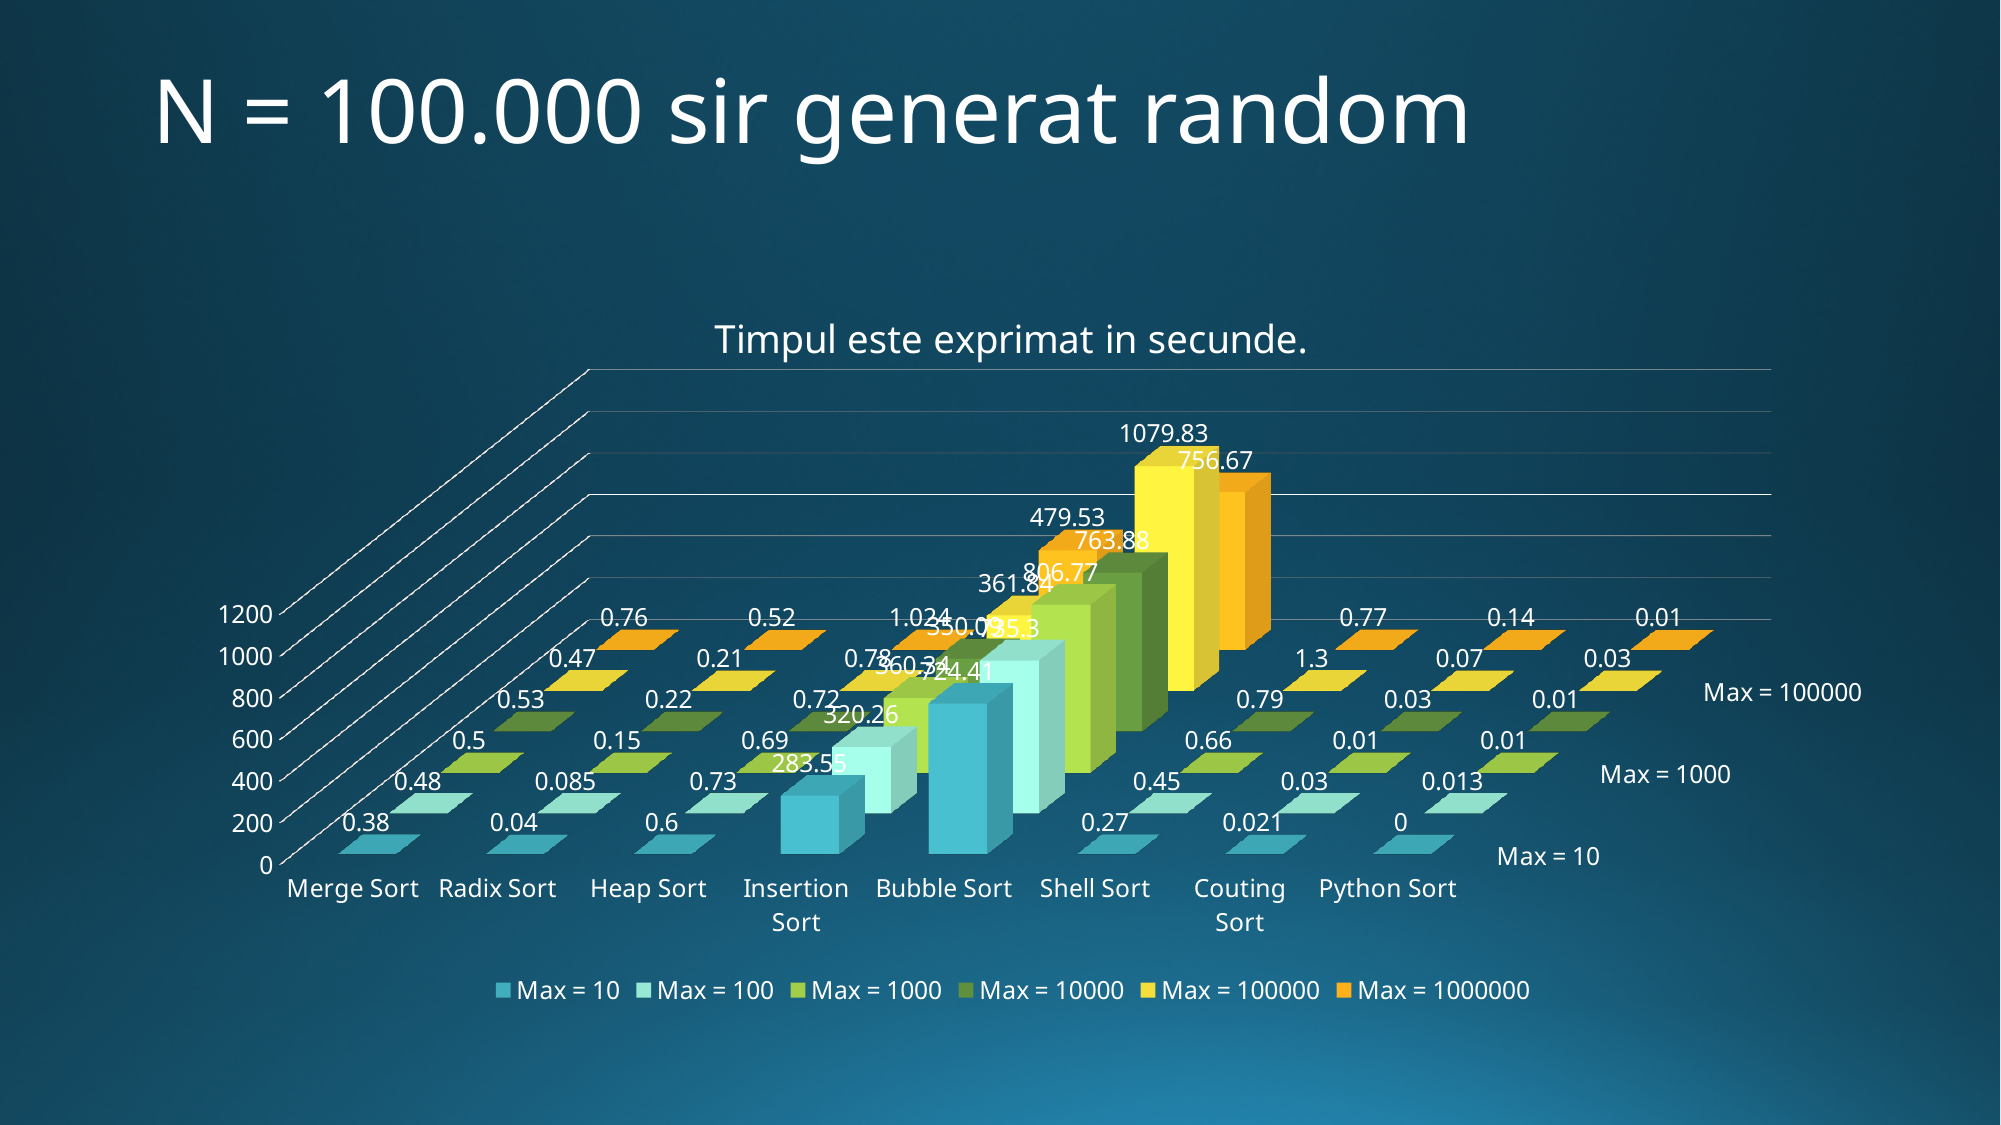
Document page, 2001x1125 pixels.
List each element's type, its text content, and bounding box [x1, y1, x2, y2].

picture [0, 0, 2001, 1125]
title N = 100.000 sir generat random [137, 59, 1863, 278]
chart [183, 299, 1863, 1014]
